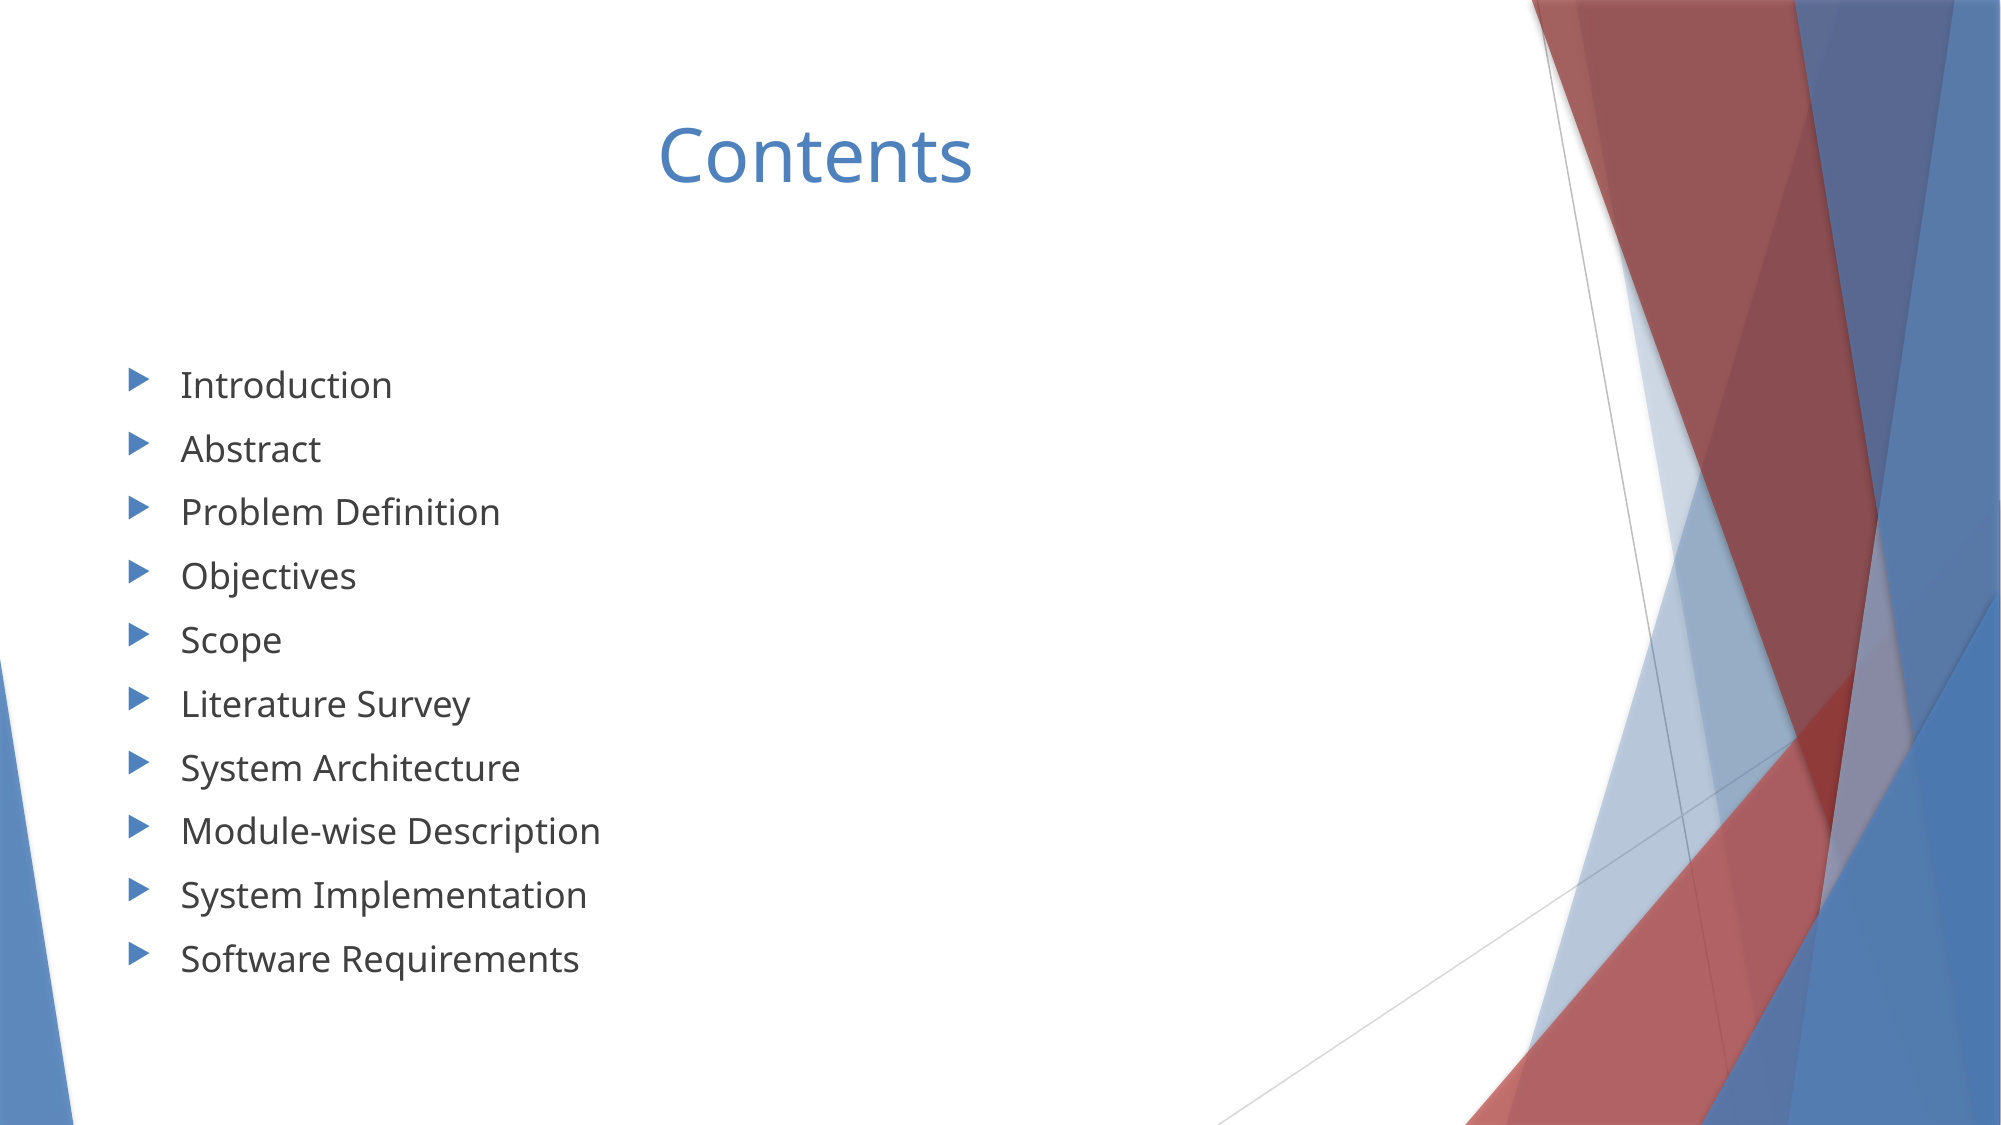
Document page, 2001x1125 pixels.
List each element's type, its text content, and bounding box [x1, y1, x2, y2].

list Introduction Abstract Problem Definition Objectives Scope Literature Survey System Architecture Module-wise Description System Implementation Software Requirements [111, 354, 1522, 992]
title Contents [111, 99, 1522, 317]
